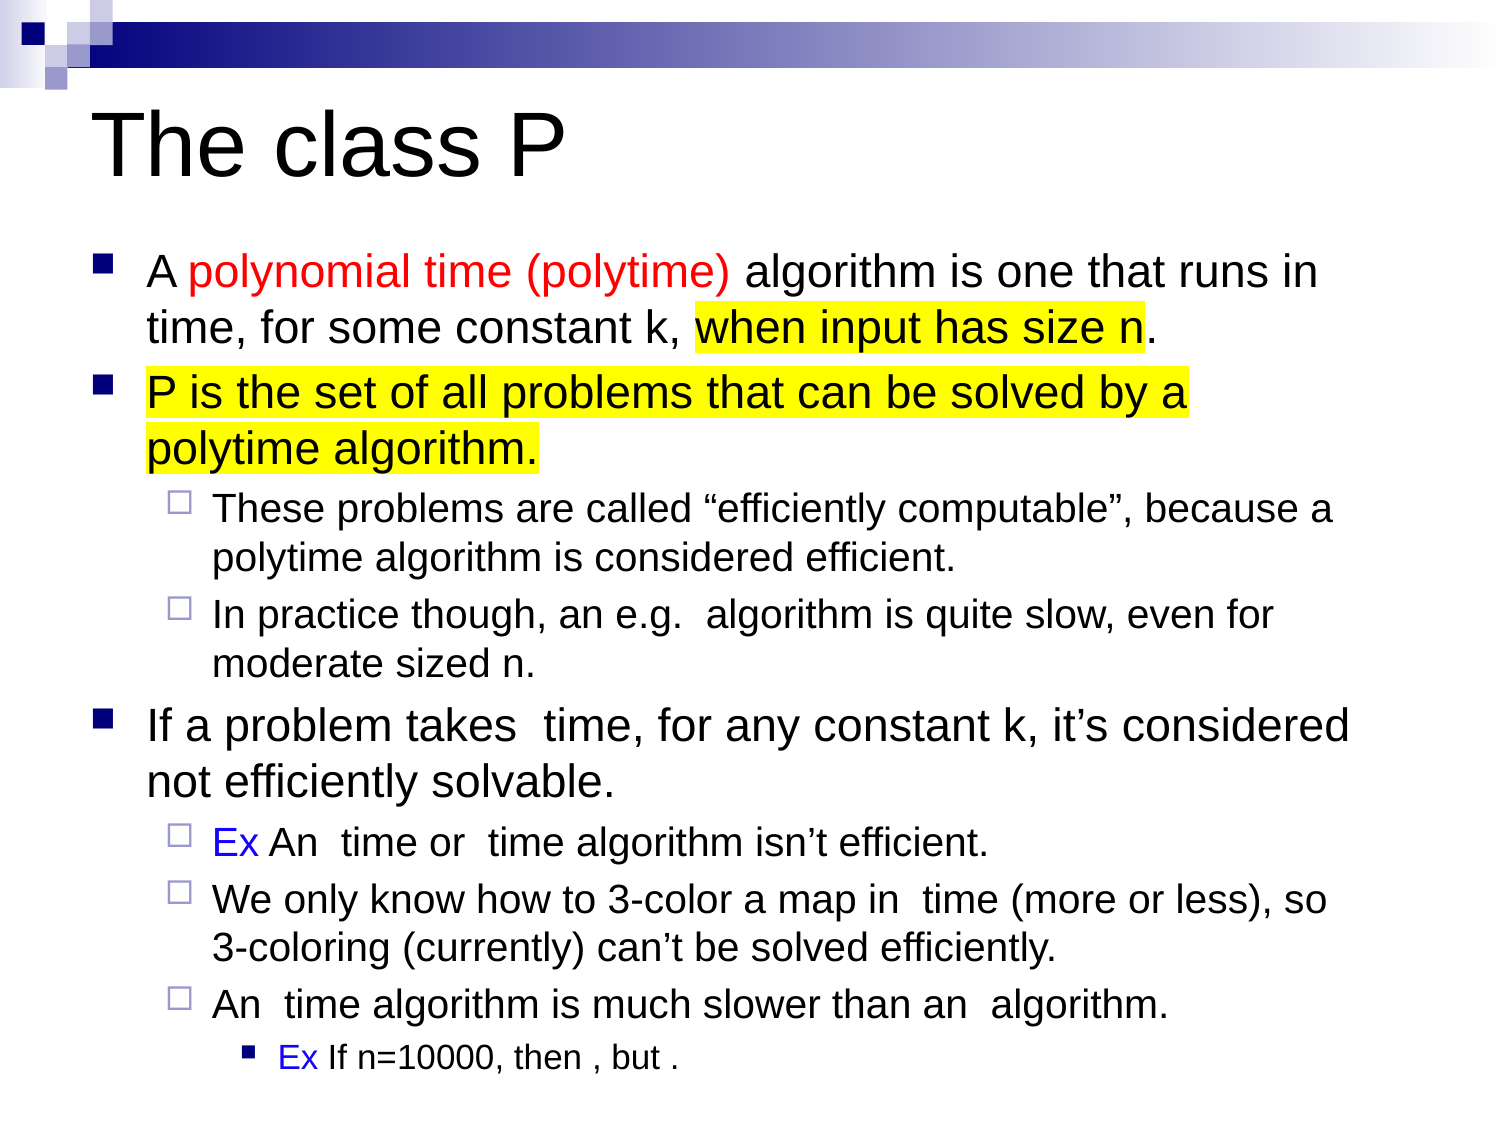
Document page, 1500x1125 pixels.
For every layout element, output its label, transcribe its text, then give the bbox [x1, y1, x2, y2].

title The class P [75, 75, 1425, 205]
